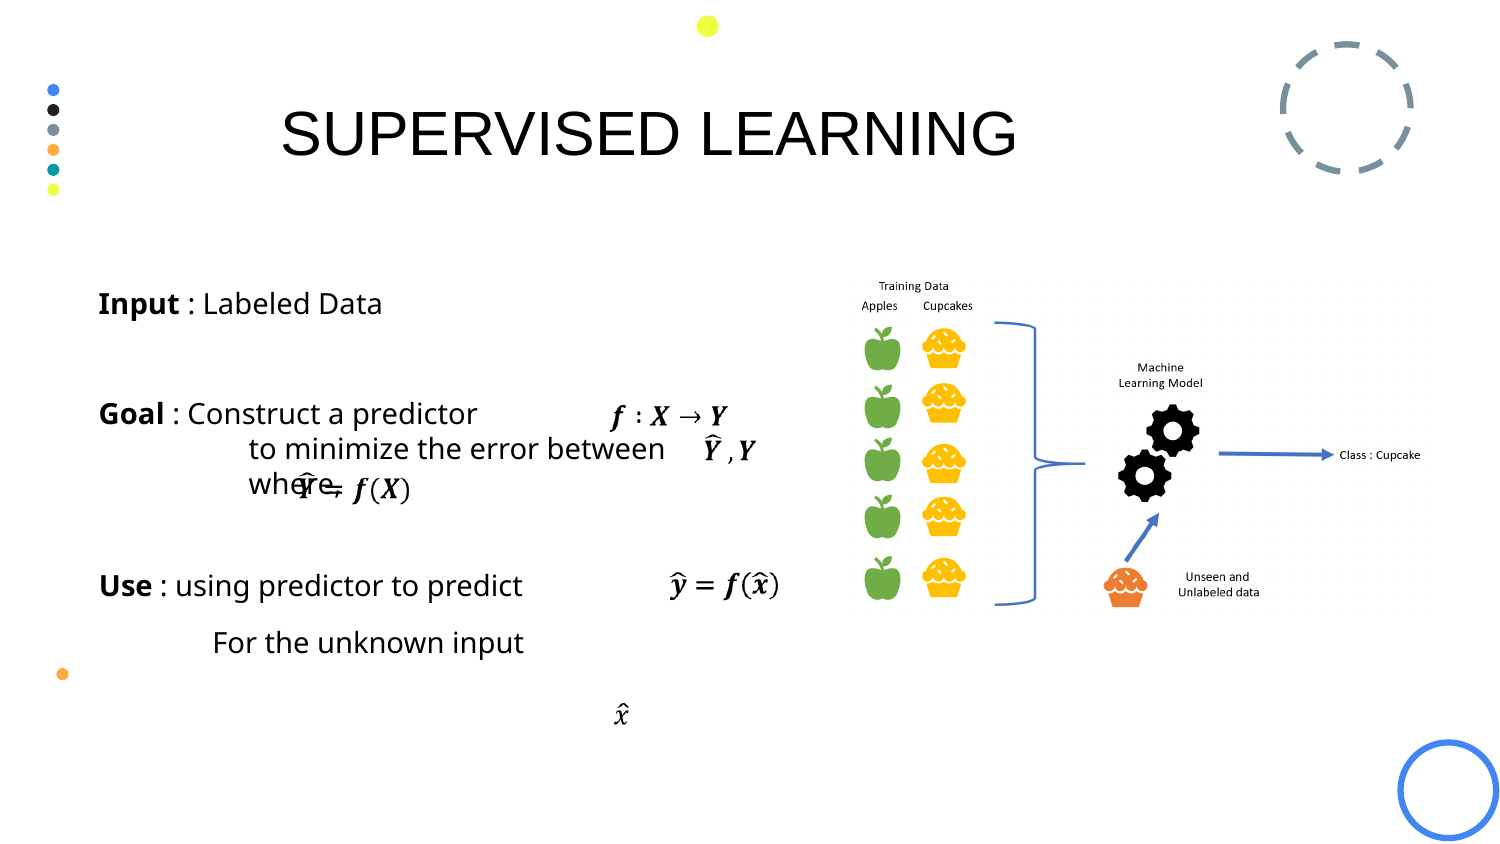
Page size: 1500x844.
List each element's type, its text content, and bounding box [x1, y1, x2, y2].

text_box For the unknown input [201, 618, 602, 665]
text_box [628, 580, 827, 601]
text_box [87, 389, 833, 572]
text_box Input : Labeled Data [87, 280, 551, 326]
picture [838, 269, 1441, 626]
title SUPERVISED LEARNING [280, 45, 1220, 224]
text_box [522, 697, 720, 732]
text_box Use : using predictor to predict [87, 579, 677, 607]
